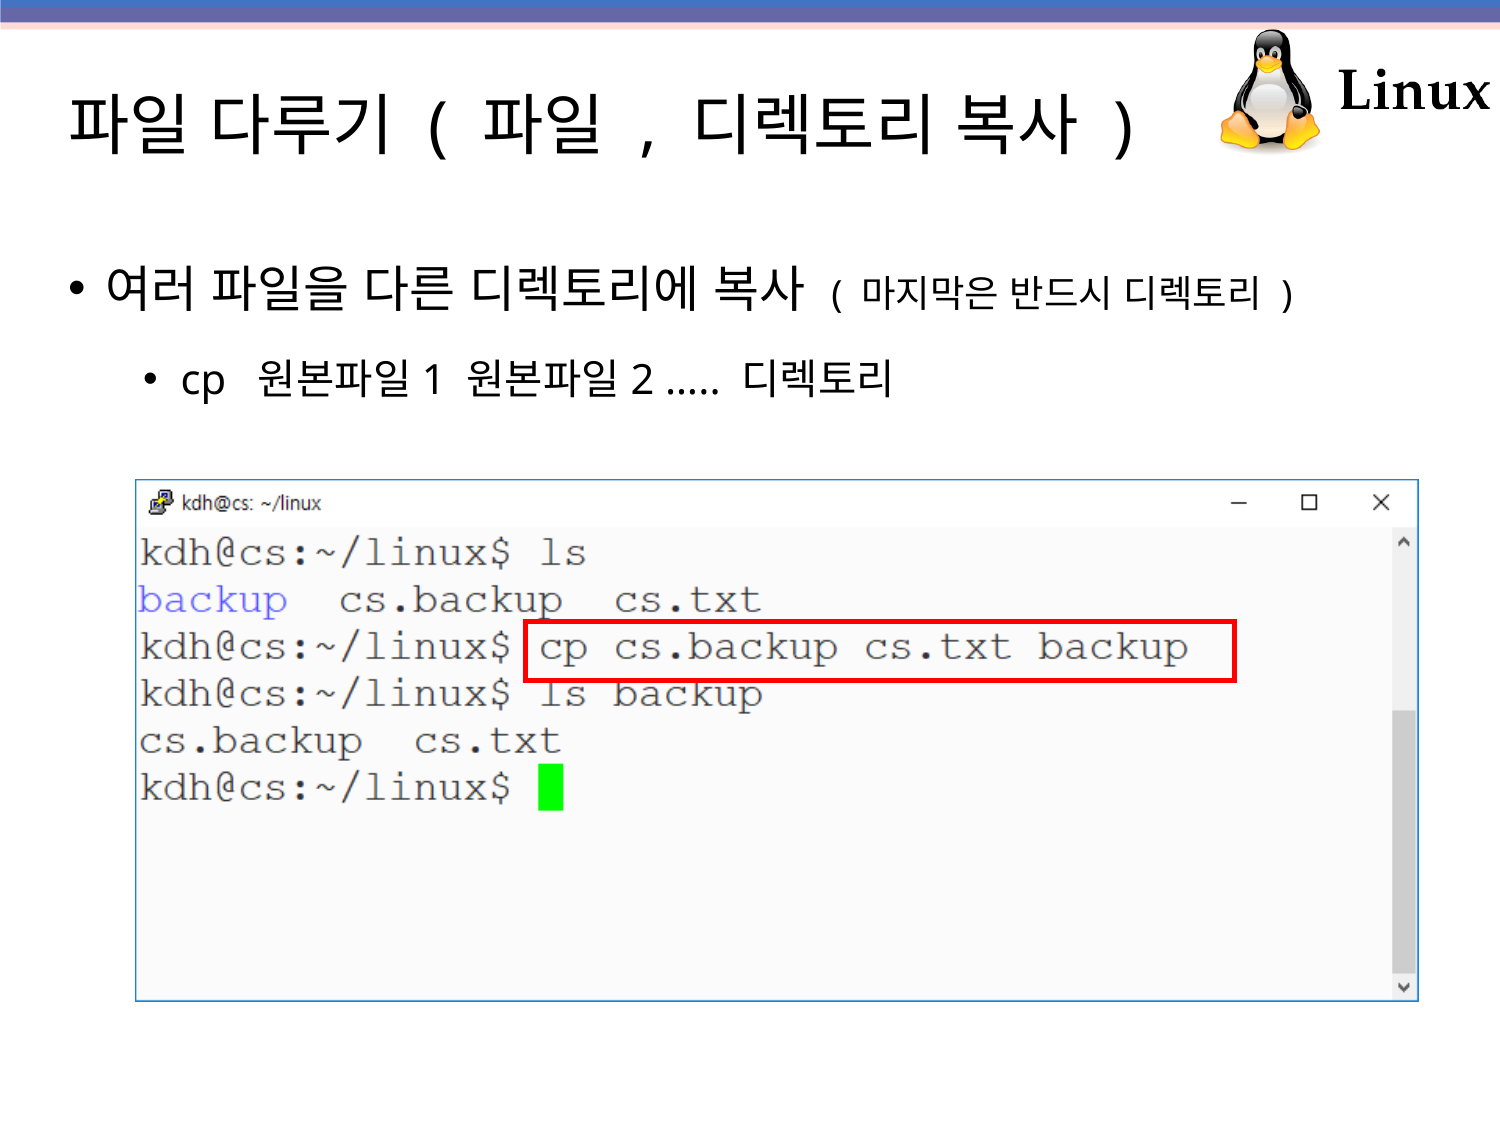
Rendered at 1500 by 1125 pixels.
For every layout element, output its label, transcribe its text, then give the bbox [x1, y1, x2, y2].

picture [1210, 30, 1498, 162]
title 파일 다루기 ( 파일 , 디렉토리 복사 ) [53, 59, 1436, 197]
list 여러 파일을 다른 디렉토리에 복사 ( 마지막은 반드시 디렉토리 ) cp 원본파일1 원본파일2 ….. 디렉토리 [53, 219, 1436, 1094]
picture [135, 479, 1419, 1002]
